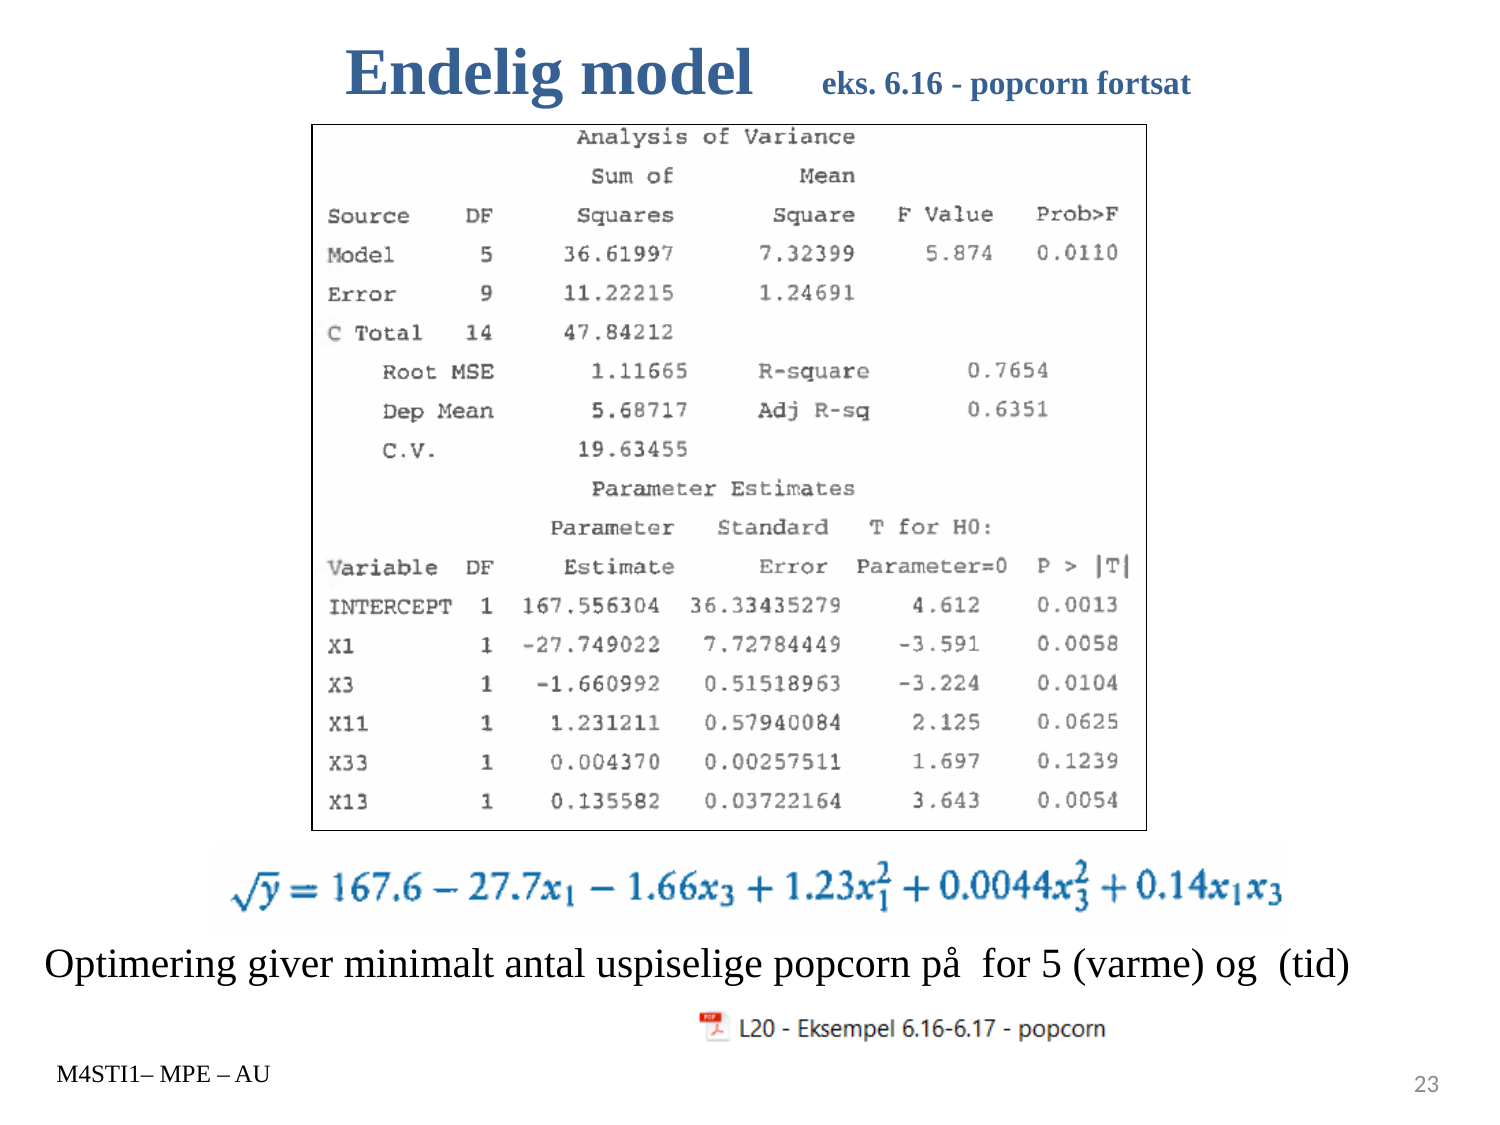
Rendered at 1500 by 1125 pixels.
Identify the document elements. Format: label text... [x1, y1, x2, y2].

picture [689, 999, 1117, 1053]
slide_number M4STI1– MPE – AU [41, 1042, 392, 1103]
title Endelig model eks. 6.16 - popcorn fortsat [77, 9, 1460, 126]
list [211, 845, 1289, 935]
slide_number 23 [1104, 1058, 1455, 1107]
picture [312, 125, 1146, 831]
